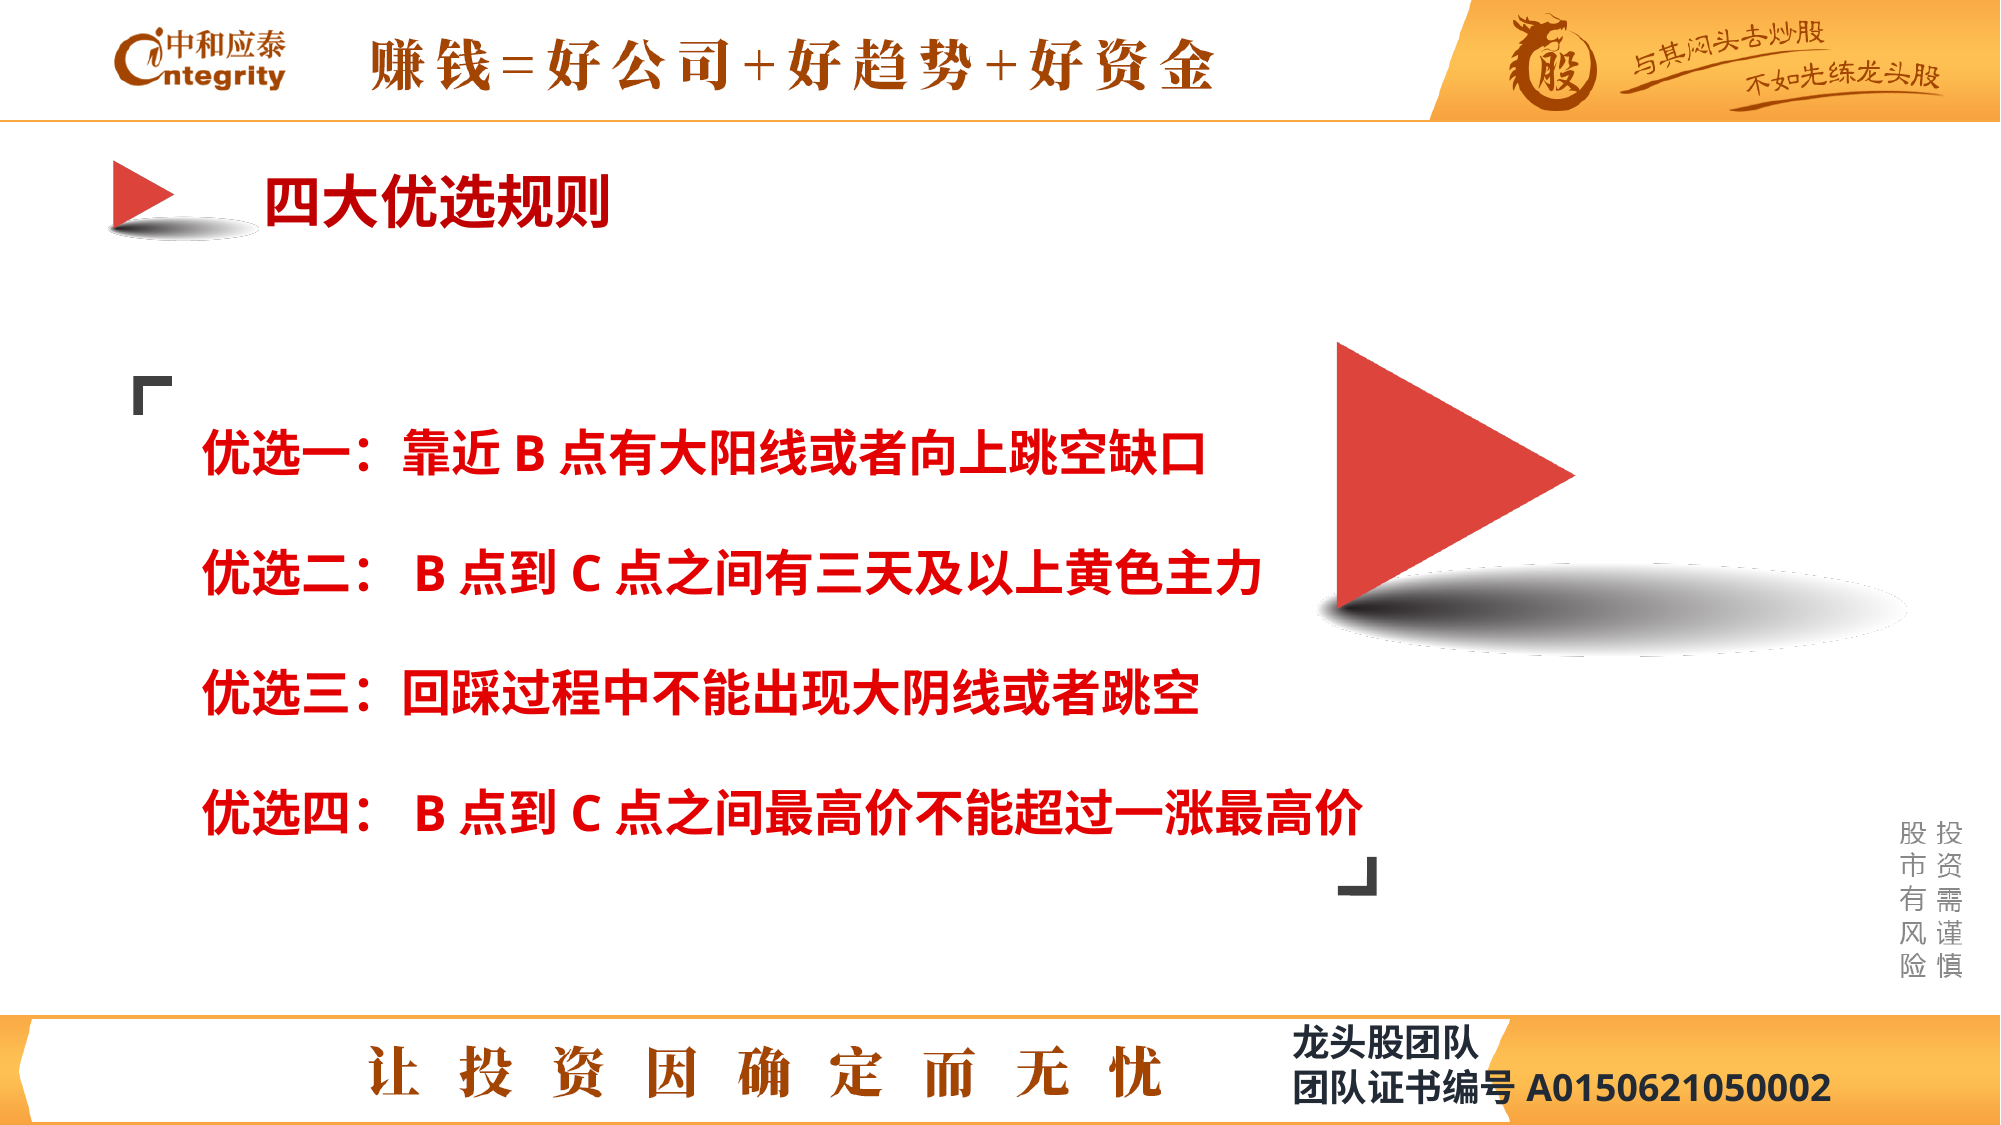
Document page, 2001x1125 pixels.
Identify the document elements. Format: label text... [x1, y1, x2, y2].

picture [0, 0, 2000, 1125]
text_box 龙头股团队 团队证书编号A0150621050002 [1277, 1011, 1872, 1117]
text_box [1337, 856, 1377, 896]
text_box 优选一：靠近B点有大阳线或者向上跳空缺口 优选二：B点到C点之间有三天及以上黄色主力 优选三：回踩过程中不能出现大阴线或者跳空 优选四：B点到C点之间最高价不能超过一涨最高价 [186, 413, 1497, 841]
text_box [133, 376, 172, 415]
text_box 四大优选规则 [259, 157, 916, 243]
